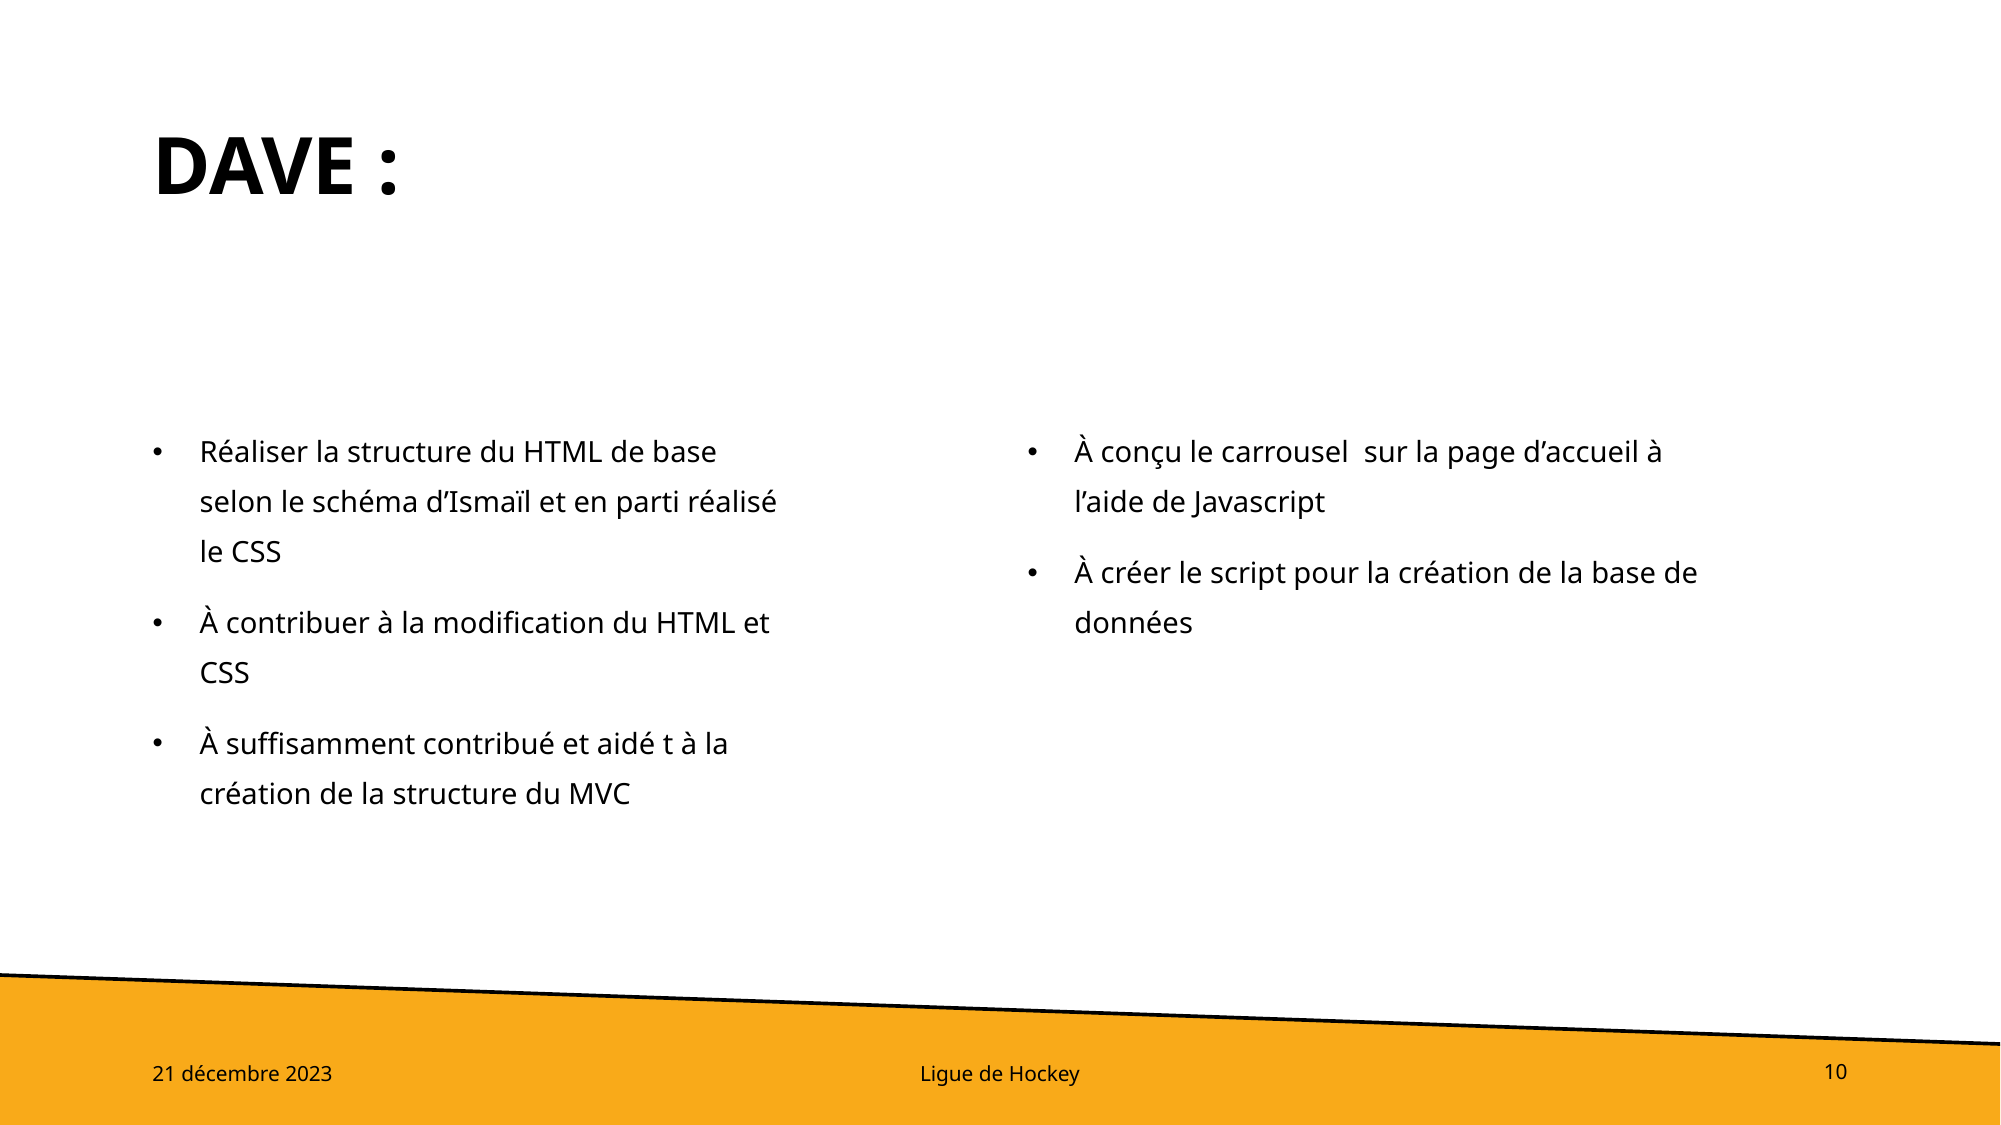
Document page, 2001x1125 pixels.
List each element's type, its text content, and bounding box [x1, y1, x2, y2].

list À conçu le carrousel sur la page d’accueil à l’aide de Javascript À créer le script pour la création de la base de données [1012, 410, 1736, 917]
footer Ligue de Hockey [662, 1042, 1338, 1103]
slide_number 10 [1412, 1042, 1863, 1103]
slide_number 21 décembre 2023 [137, 1042, 588, 1103]
list Réaliser la structure du HTML de base selon le schéma d’Ismaïl et en parti réalisé le CSS À contribuer à la modification du HTML et CSS À suffisamment contribué et aidé t à la création de la structure du MVC [137, 410, 813, 917]
title Dave : [137, 59, 1863, 278]
